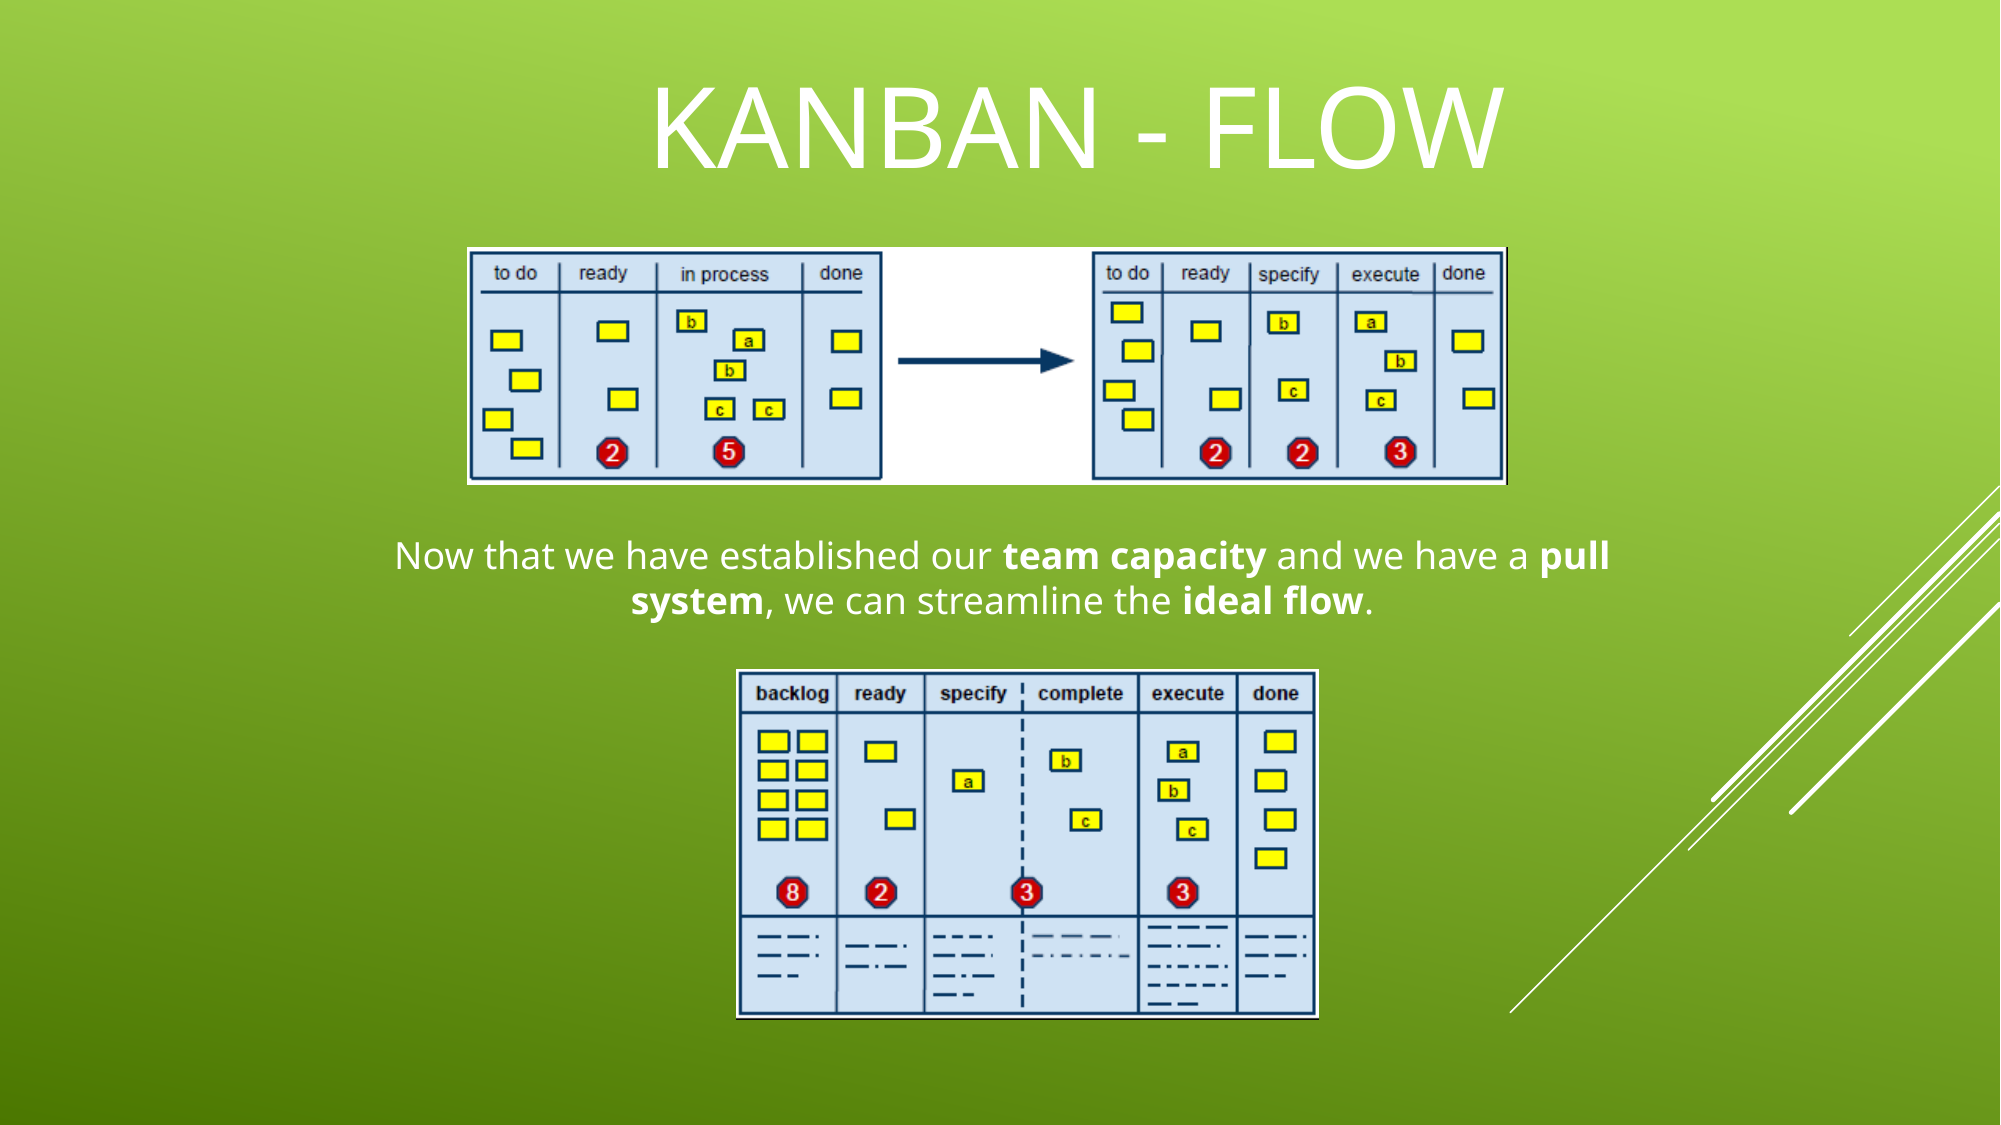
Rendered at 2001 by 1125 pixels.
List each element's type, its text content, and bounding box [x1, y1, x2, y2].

text_box Now that we have established our team capacity and we have a pull system, we can streamline the ideal flow. [319, 524, 1685, 629]
picture [736, 669, 1319, 1021]
text_box KANBAN - flow [319, 0, 1835, 248]
picture [466, 246, 1509, 485]
